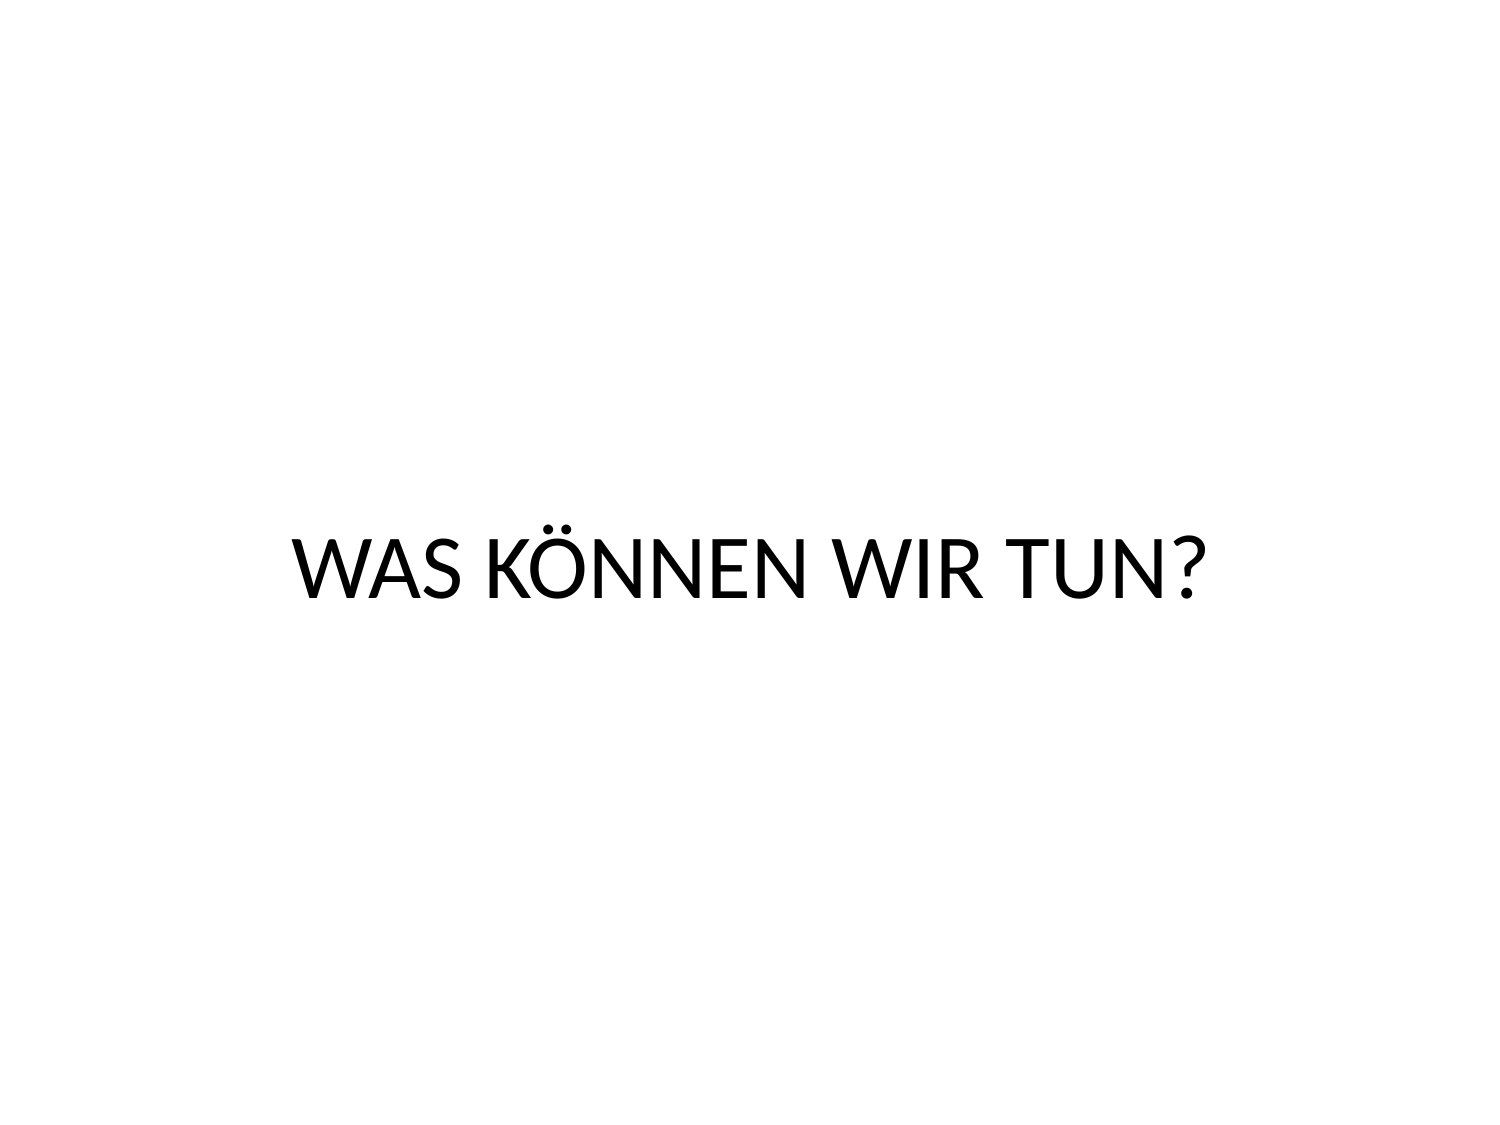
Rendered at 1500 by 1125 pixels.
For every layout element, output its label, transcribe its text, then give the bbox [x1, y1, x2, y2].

title WAS KÖNNEN WIR TUN? [76, 468, 1427, 656]
